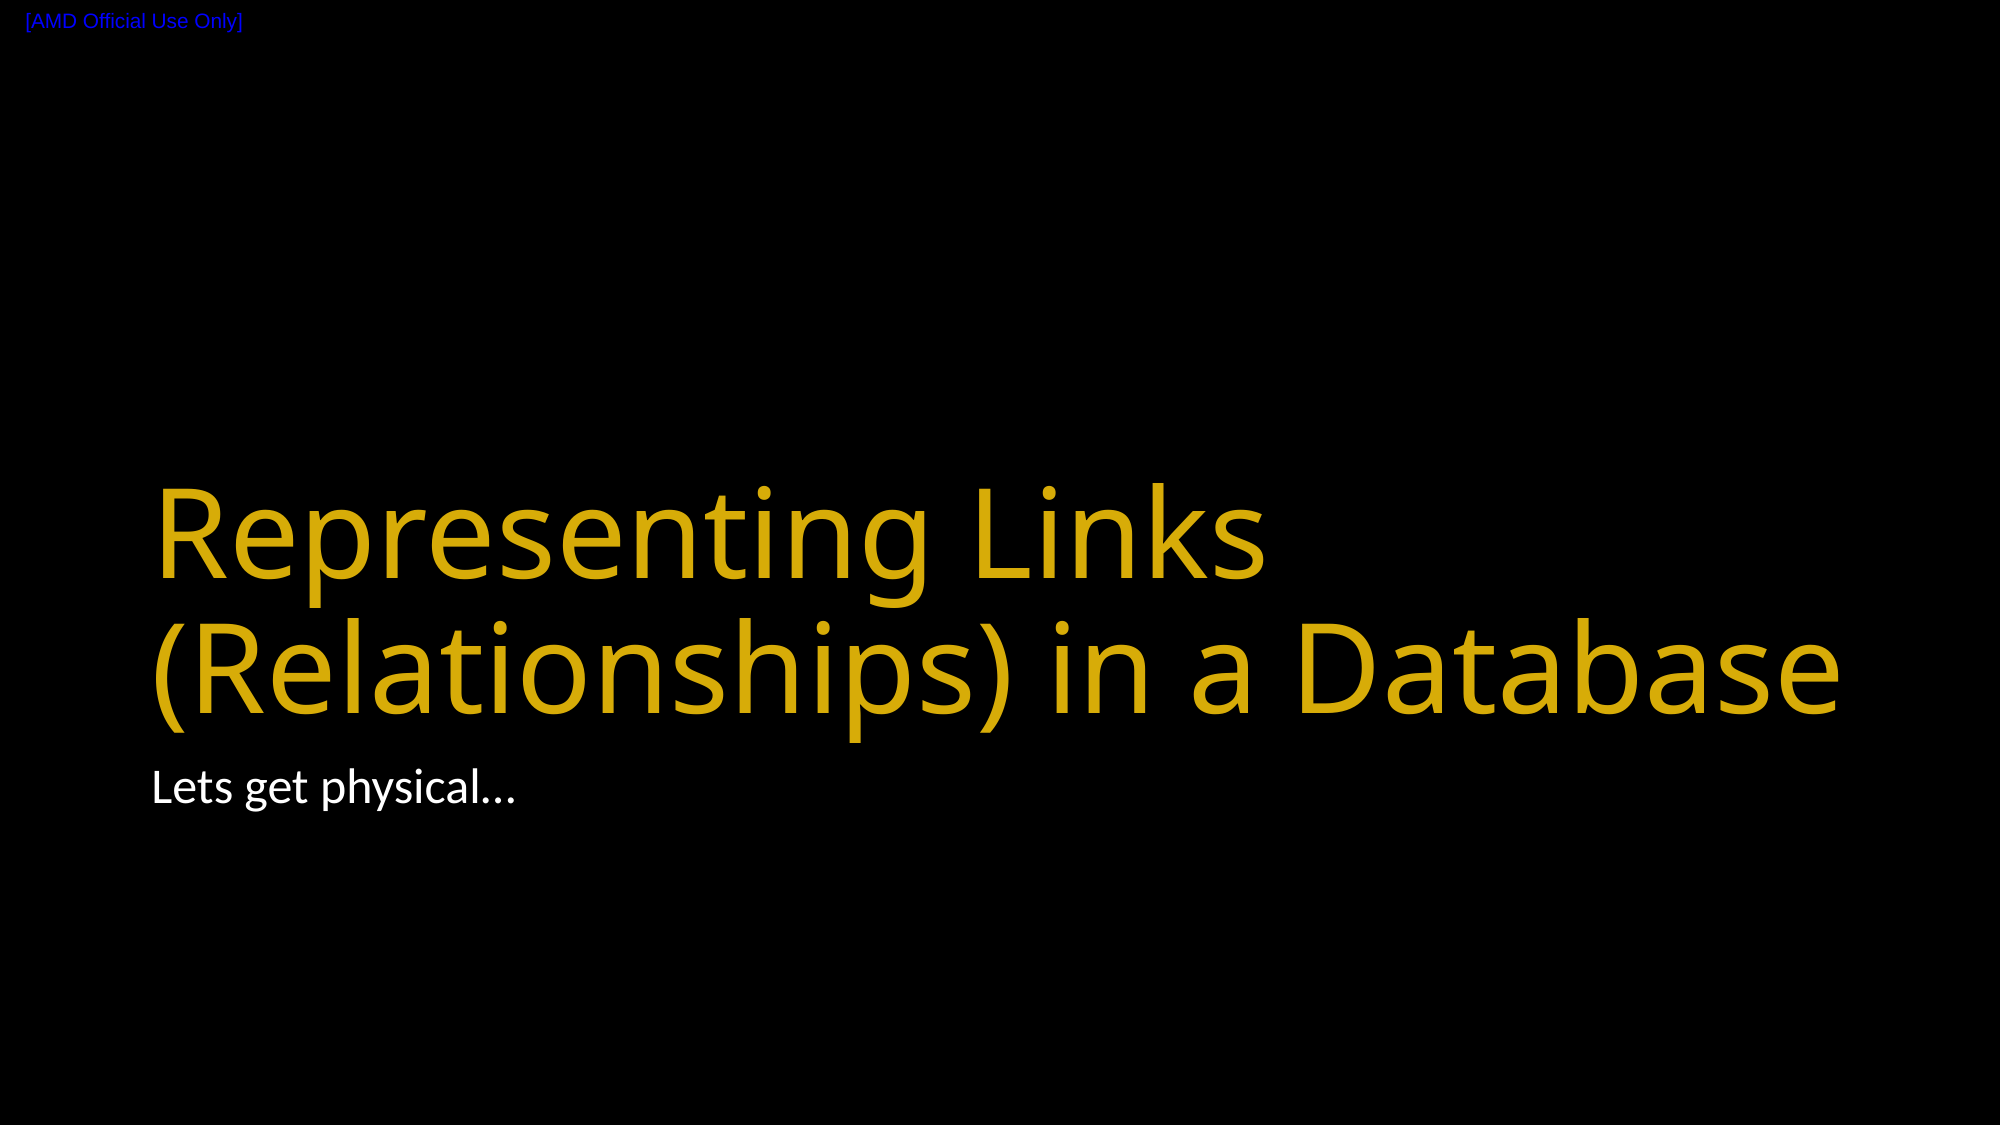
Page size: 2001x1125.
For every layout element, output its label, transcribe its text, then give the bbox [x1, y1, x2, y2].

list Lets get physical… [136, 752, 1862, 999]
title Representing Links (Relationships) in a Database [136, 280, 1862, 749]
